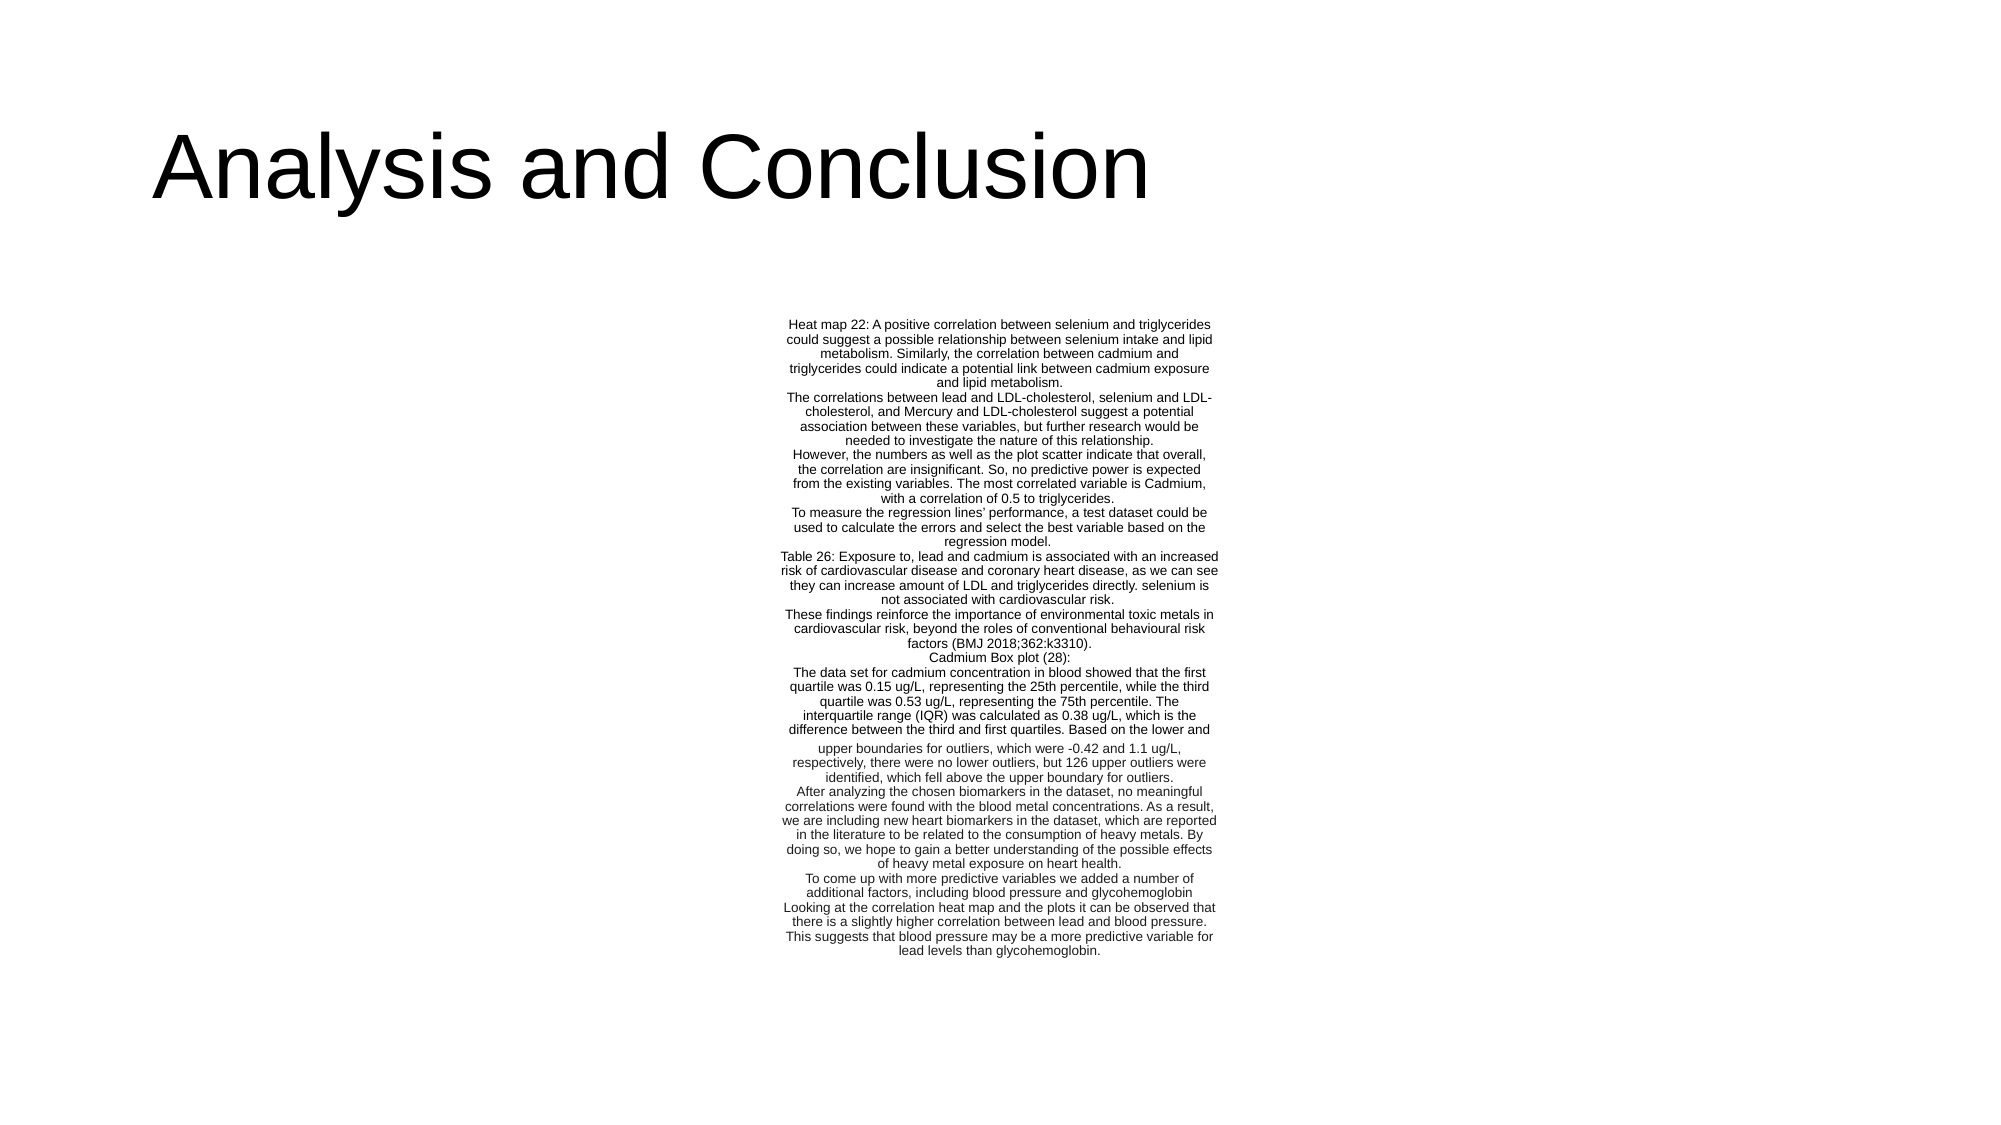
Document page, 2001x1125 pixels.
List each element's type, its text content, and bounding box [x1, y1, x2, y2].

list Heat map 22: A positive correlation between selenium and triglycerides could suggest a possible relationship between selenium intake and lipid metabolism. Similarly, the correlation between cadmium and triglycerides could indicate a potential link between cadmium exposure and lipid metabolism. The correlations between lead and LDL-cholesterol, selenium and LDL- cholesterol, and Mercury and LDL-cholesterol suggest a potential association between these variables, but further research would be needed to investigate the nature of this relationship. However, the numbers as well as the plot scatter indicate that overall, the correlation are insignificant. So, no predictive power is expected from the existing variables. The most correlated variable is Cadmium, with a correlation of 0.5 to triglycerides. To measure the regression lines’ performance, a test dataset could be used to calculate the errors and select the best variable based on the regression model. Table 26: Exposure to, lead and cadmium is associated with an increased risk of cardiovascular disease and coronary heart disease, as we can see they can increase amount of LDL and triglycerides directly. selenium is not associated with cardiovascular risk. These findings reinforce the importance of environmental toxic metals in cardiovascular risk, beyond the roles of conventional behavioural risk factors (BMJ 2018;362:k3310). Cadmium Box plot (28): The data set for cadmium concentration in blood showed that the first quartile was 0.15 ug/L, representing the 25th percentile, while the third quartile was 0.53 ug/L, representing the 75th percentile. The interquartile range (IQR) was calculated as 0.38 ug/L, which is the difference between the third and first quartiles. Based on the lower and upper boundaries for outliers, which were -0.42 and 1.1 ug/L, respectively, there were no lower outliers, but 126 upper outliers were identified, which fell above the upper boundary for outliers. After analyzing the chosen biomarkers in the dataset, no meaningful correlations were found with the blood metal concentrations. As a result, we are including new heart biomarkers in the dataset, which are reported in the literature to be related to the consumption of heavy metals. By doing so, we hope to gain a better understanding of the possible effects of heavy metal exposure on heart health. To come up with more predictive variables we added a number of additional factors, including blood pressure and glycohemoglobin Looking at the correlation heat map and the plots it can be observed that there is a slightly higher correlation between lead and blood pressure. This suggests that blood pressure may be a more predictive variable for lead levels than glycohemoglobin. [137, 299, 1863, 1014]
title Analysis and Conclusion [137, 59, 1863, 278]
